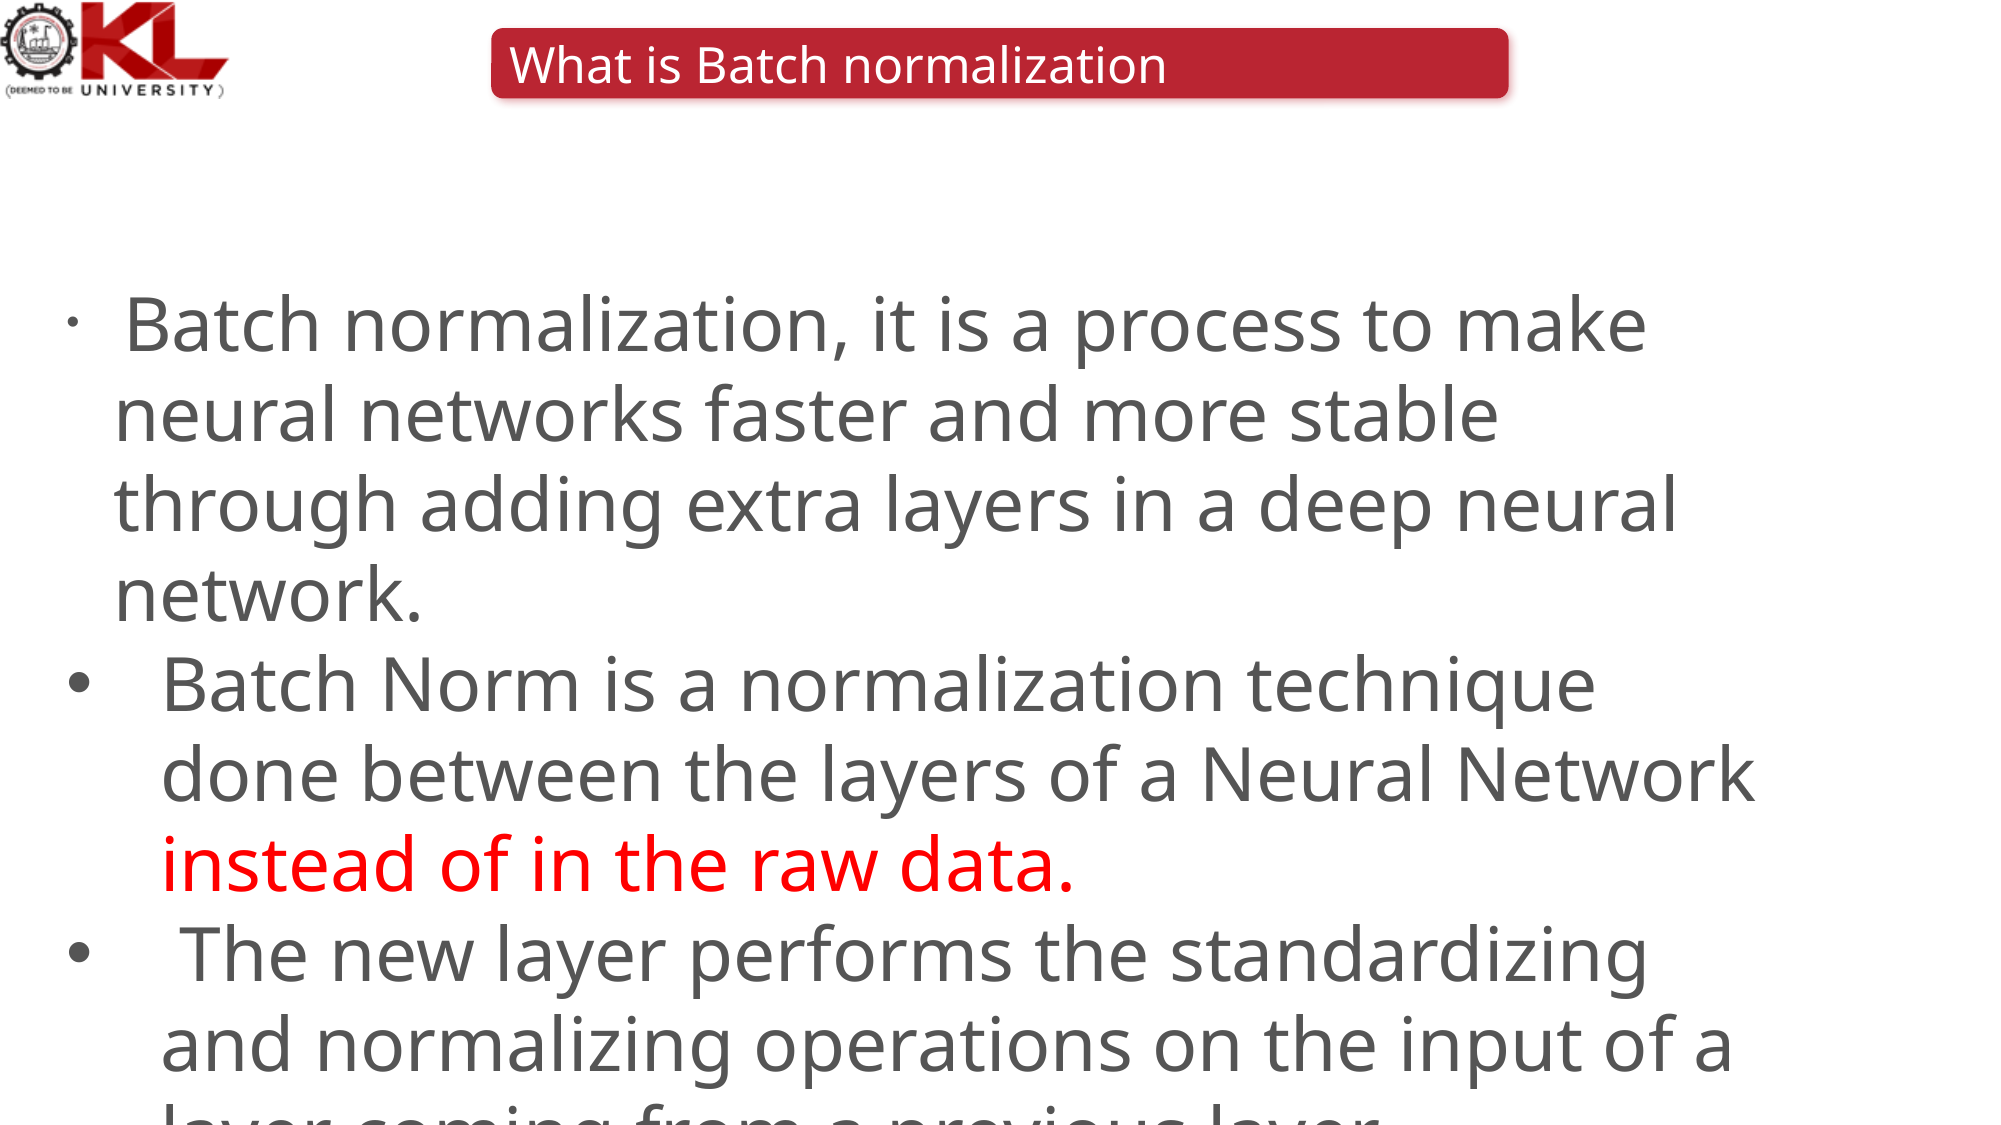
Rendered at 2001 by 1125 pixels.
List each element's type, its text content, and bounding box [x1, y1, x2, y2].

text_box Batch normalization, it is a process to make neural networks faster and more stable through adding extra layers in a deep neural network. Batch Norm is a normalization technique done between the layers of a Neural Network instead of in the raw data. The new layer performs the standardizing and normalizing operations on the input of a layer coming from a previous layer. [51, 268, 1805, 1125]
picture [0, 0, 327, 99]
text_box What is Batch normalization [490, 27, 1510, 100]
